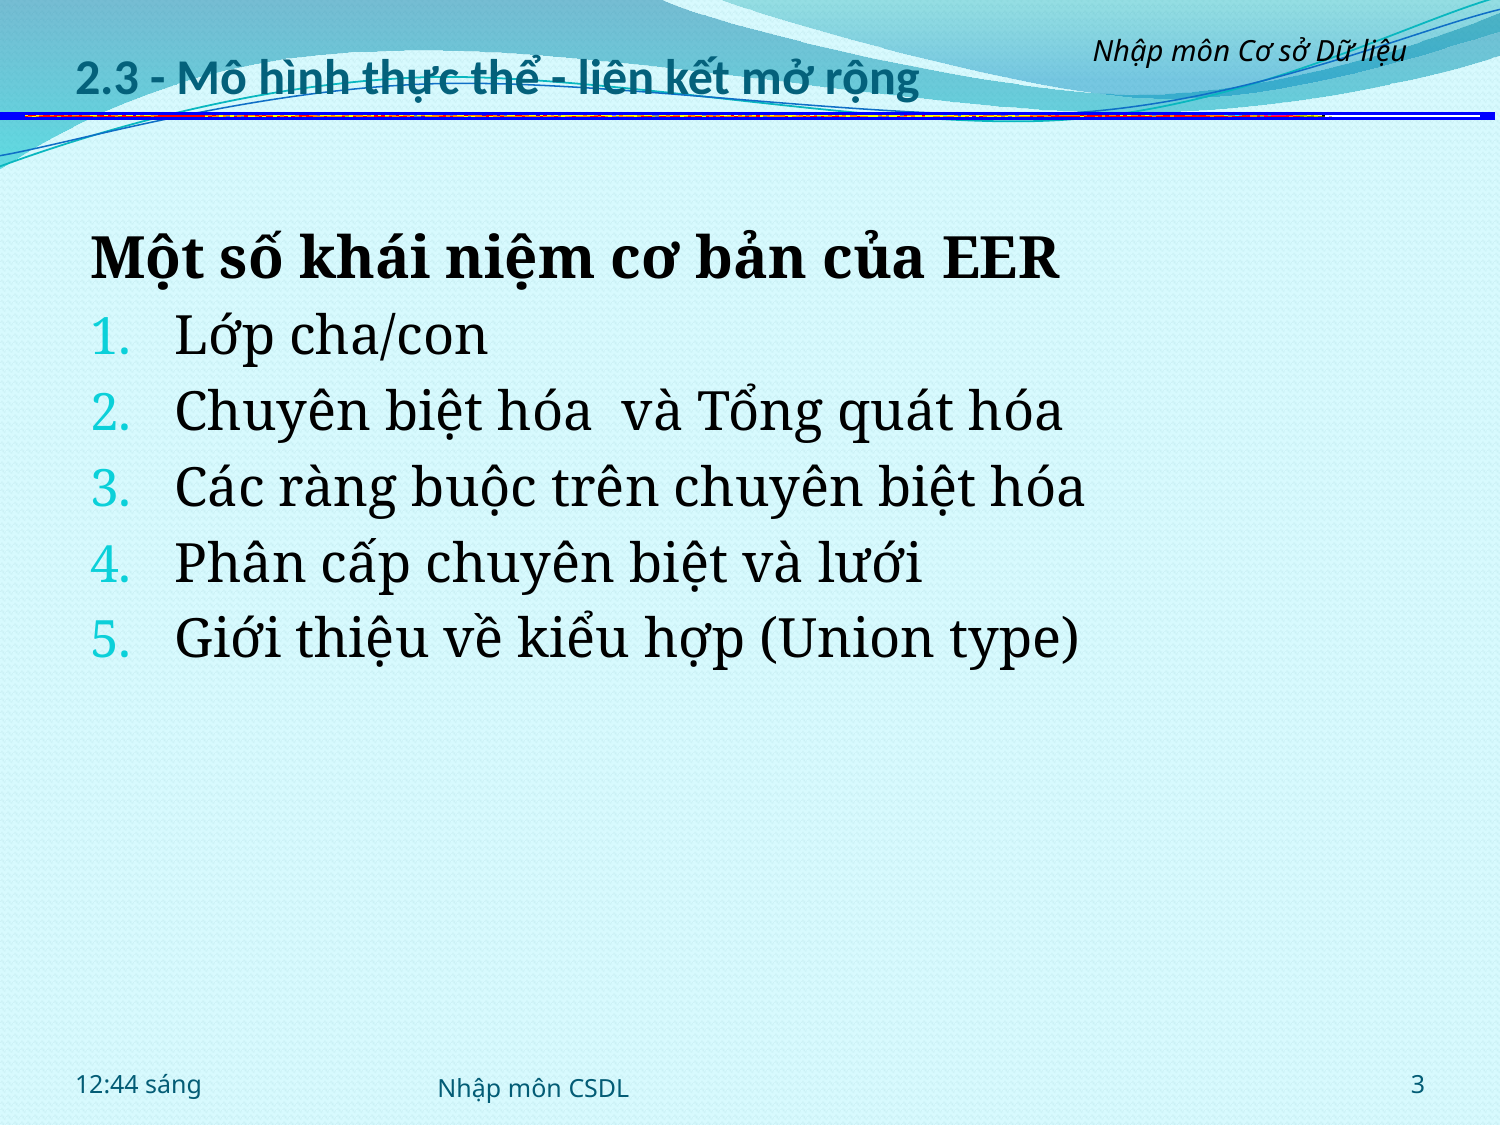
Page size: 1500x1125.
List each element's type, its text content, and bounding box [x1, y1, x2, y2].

list Một số khái niệm cơ bản của EER Lớp cha/con Chuyên biệt hóa và Tổng quát hóa Các ràng buộc trên chuyên biệt hóa Phân cấp chuyên biệt và lưới Giới thiệu về kiểu hợp (Union type) [74, 212, 1426, 1006]
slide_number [75, 1042, 425, 1103]
title 2.3 - Mô hình thực thể - liên kết mở rộng [74, 49, 1426, 105]
footer Nhập môn CSDL [437, 1042, 988, 1103]
picture [0, 112, 1495, 121]
slide_number 3 [1299, 1042, 1425, 1103]
text_box Nhập môn Cơ sở Dữ liệu [999, 24, 1500, 75]
